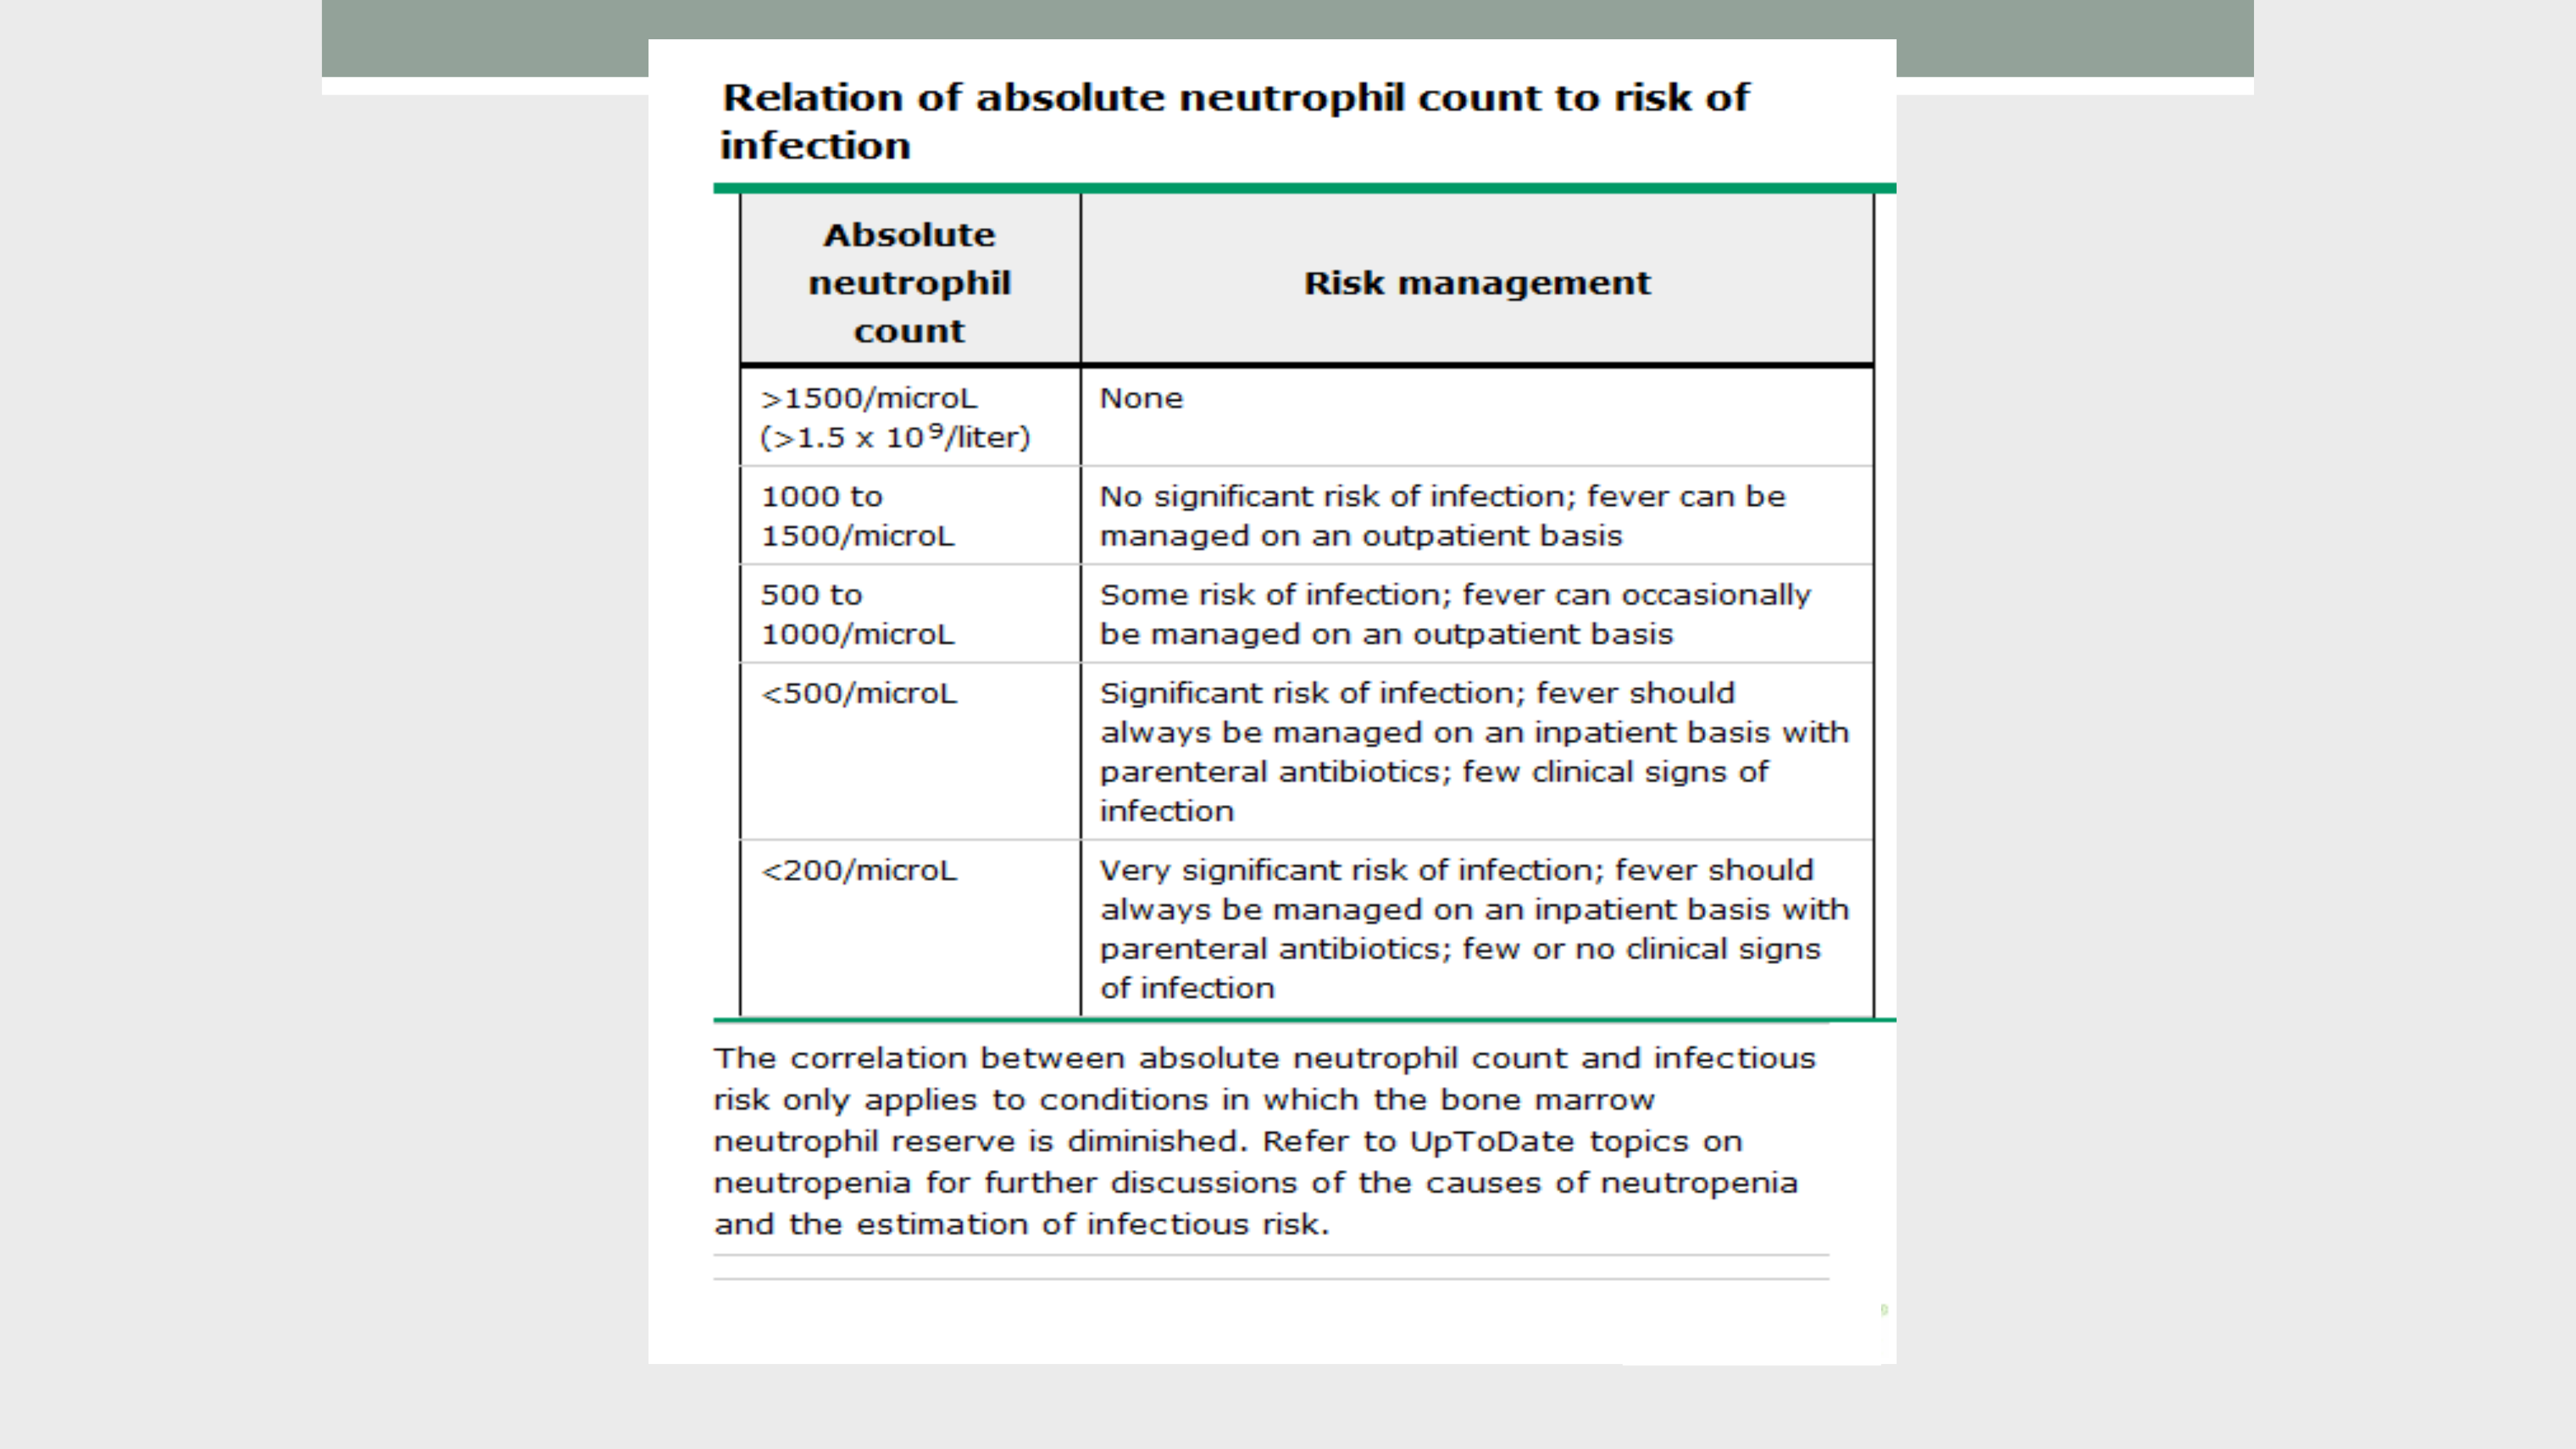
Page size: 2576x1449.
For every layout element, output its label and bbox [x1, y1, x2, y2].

picture [649, 39, 1897, 1364]
